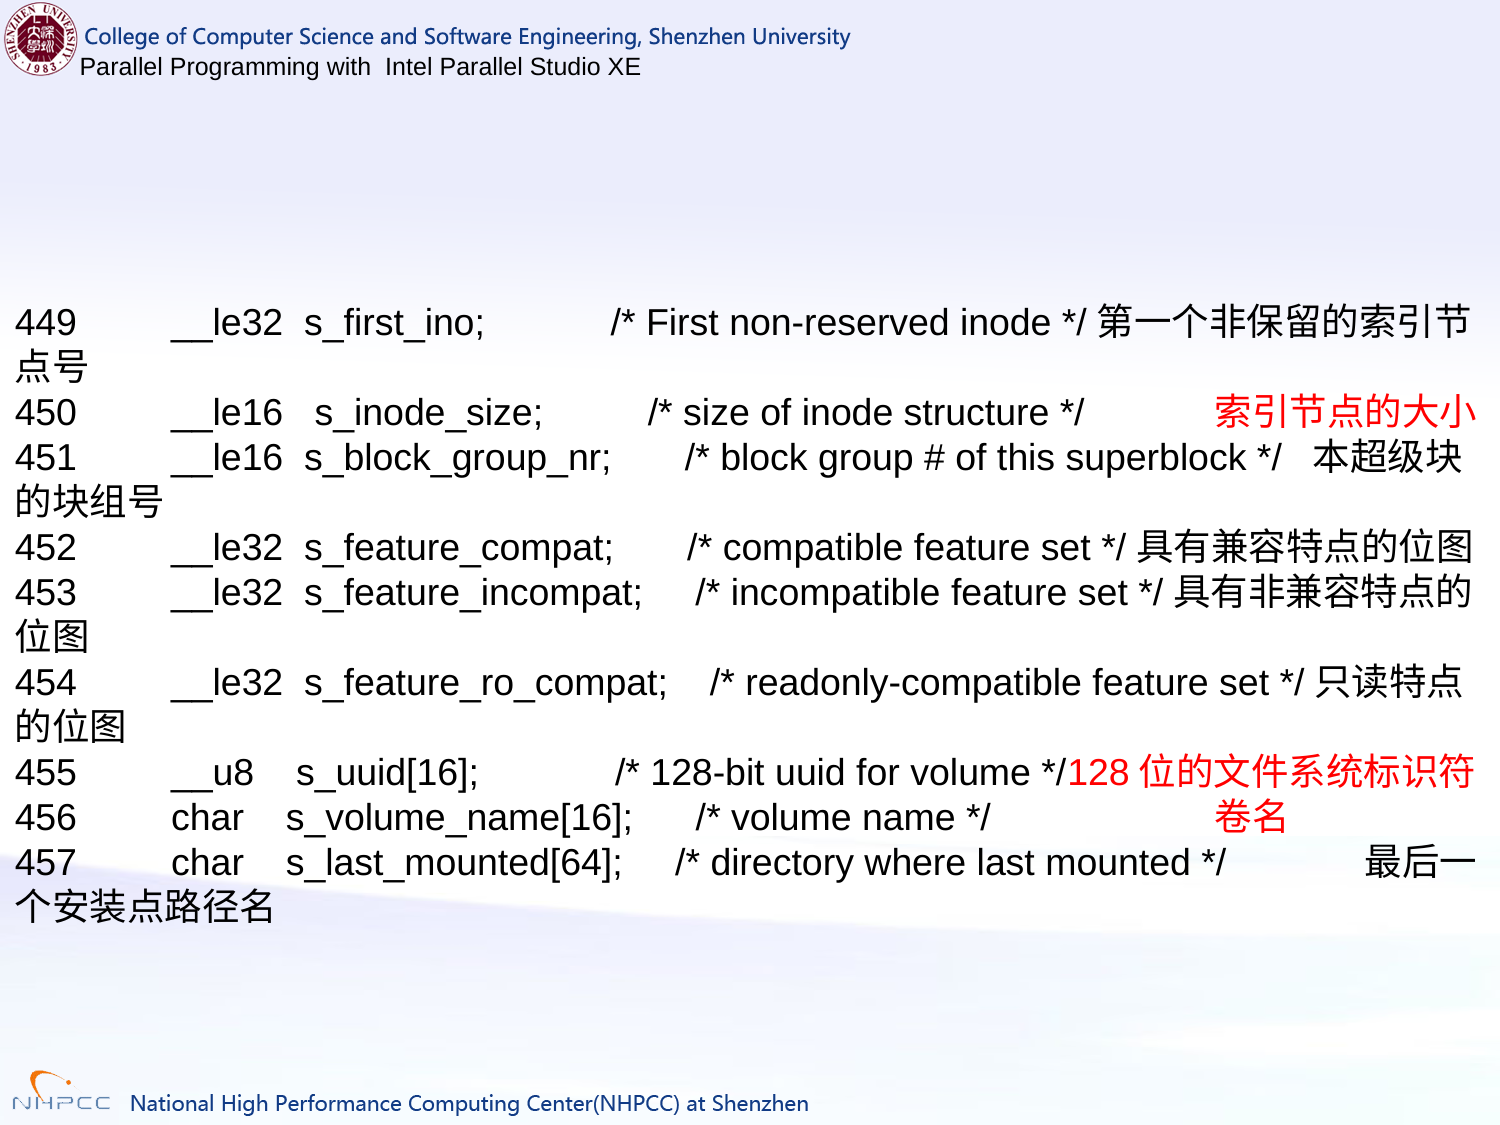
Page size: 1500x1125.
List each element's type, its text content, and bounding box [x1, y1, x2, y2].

picture [0, 0, 1500, 290]
text_box 449 __le32 s_first_ino; /* First non-reserved inode */第一个非保留的索引节点号 450 __le16 s_inode_size; /* size of inode structure */ 索引节点的大小 451 __le16 s_block_group_nr; /* block group # of this superblock */ 本超级块的块组号 452 __le32 s_feature_compat; /* compatible feature set */具有兼容特点的位图 453 __le32 s_feature_incompat; /* incompatible feature set */具有非兼容特点的位图 454 __le32 s_feature_ro_compat; /* readonly-compatible feature set */只读特点的位图 455 __u8 s_uuid[16]; /* 128-bit uuid for volume */128位的文件系统标识符 456 char s_volume_name[16]; /* volume name */ 卷名 457 char s_last_mounted[64]; /* directory where last mounted */ 最后一个安装点路径名 [0, 290, 1500, 936]
picture [0, 936, 1500, 1125]
